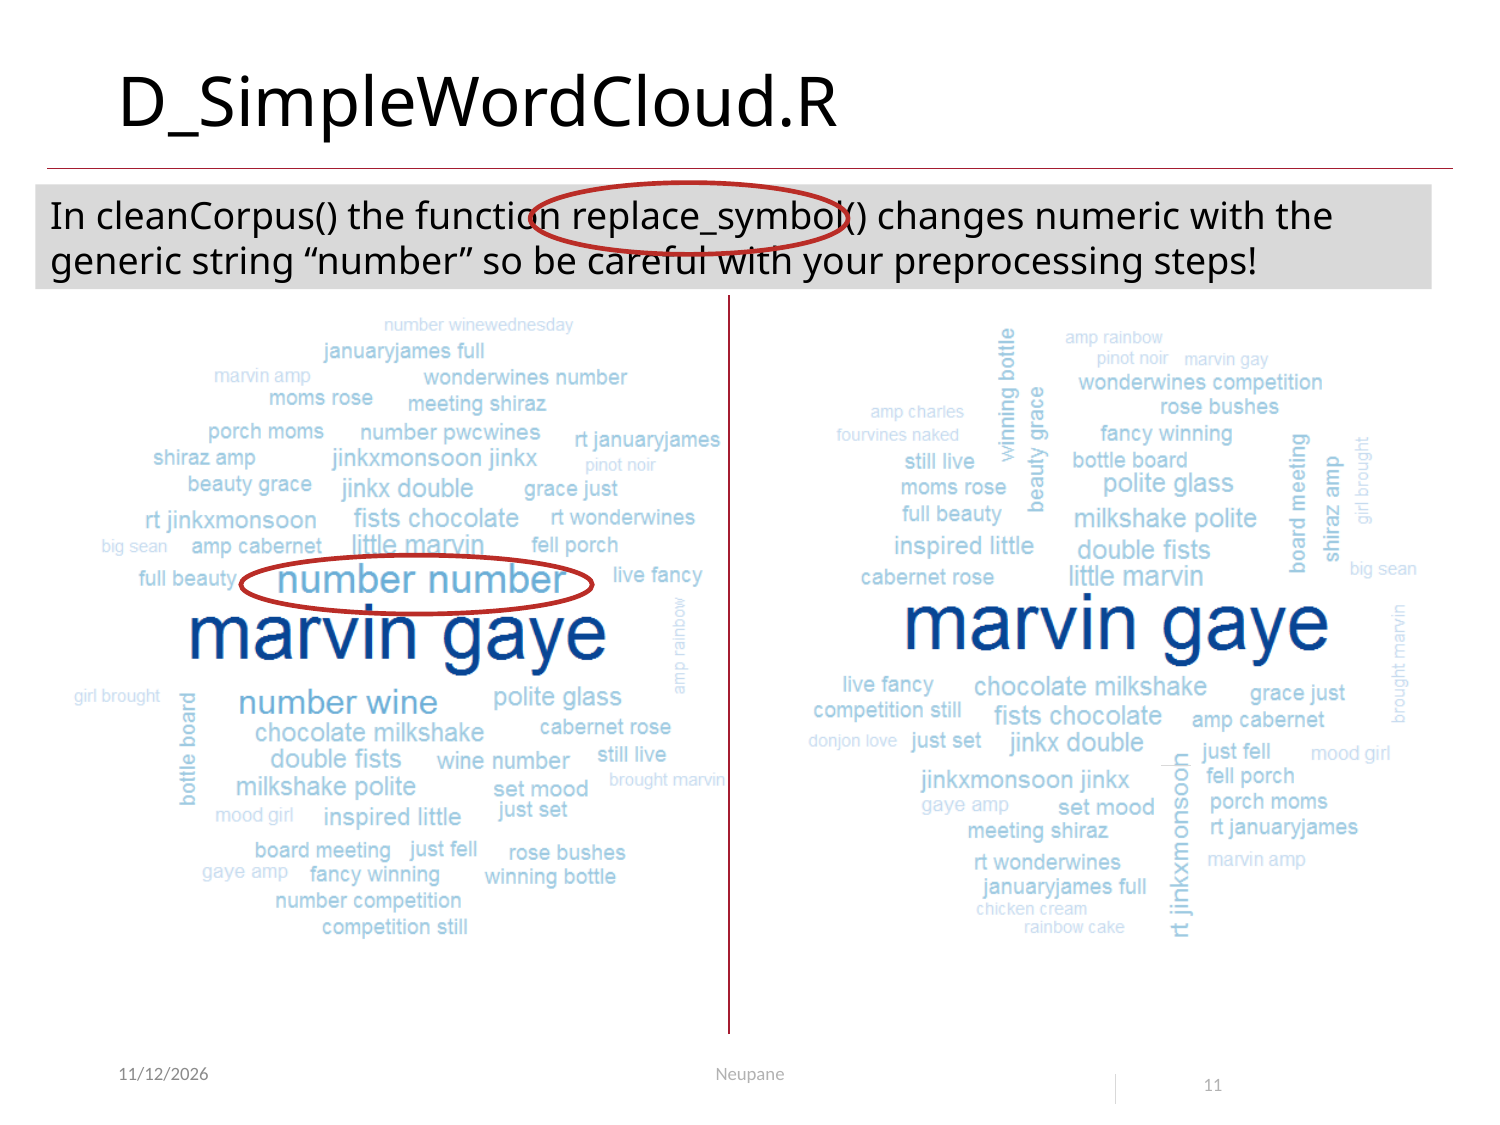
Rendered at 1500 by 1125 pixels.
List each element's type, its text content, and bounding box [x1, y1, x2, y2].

text_box [529, 182, 849, 255]
picture [49, 302, 726, 967]
text_box In cleanCorpus() the function replace_symbol() changes numeric with the generic string “number” so be careful with your preprocessing steps! [35, 184, 1432, 290]
slide_number 11 [1188, 1042, 1330, 1103]
footer Neupane [496, 1042, 1004, 1103]
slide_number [103, 1042, 441, 1103]
title D_SimpleWordCloud.R [103, 59, 1397, 157]
picture [789, 314, 1432, 953]
